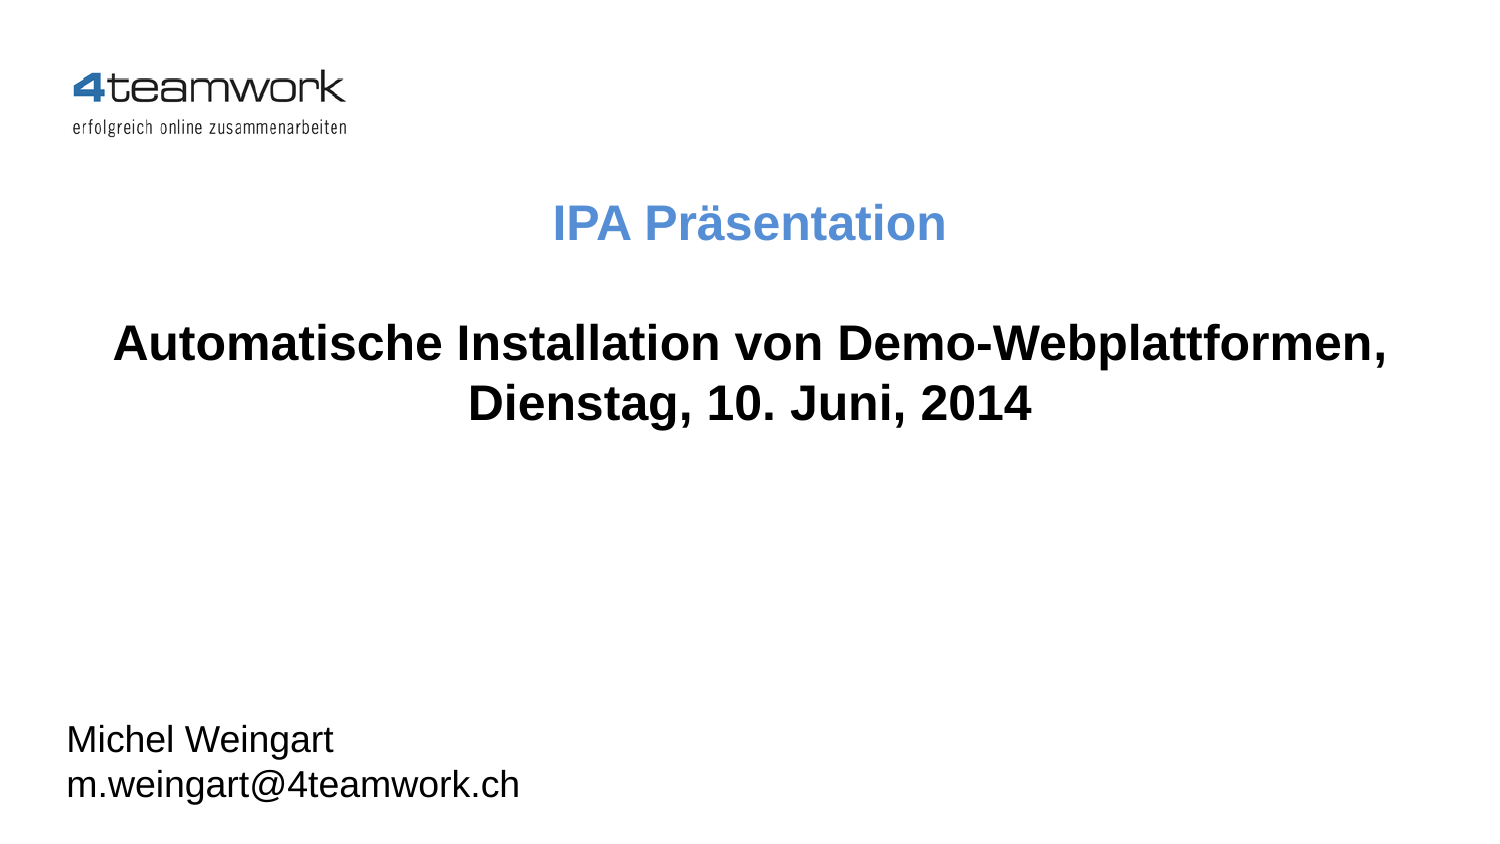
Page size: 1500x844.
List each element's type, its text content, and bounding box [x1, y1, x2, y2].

list Michel Weingart m.weingart@4teamwork.ch [51, 686, 685, 835]
picture [68, 64, 351, 142]
text_box IPA Präsentation Automatische Installation von Demo-Webplattformen, Dienstag, 10. Juni, 2014 [0, 182, 1500, 465]
